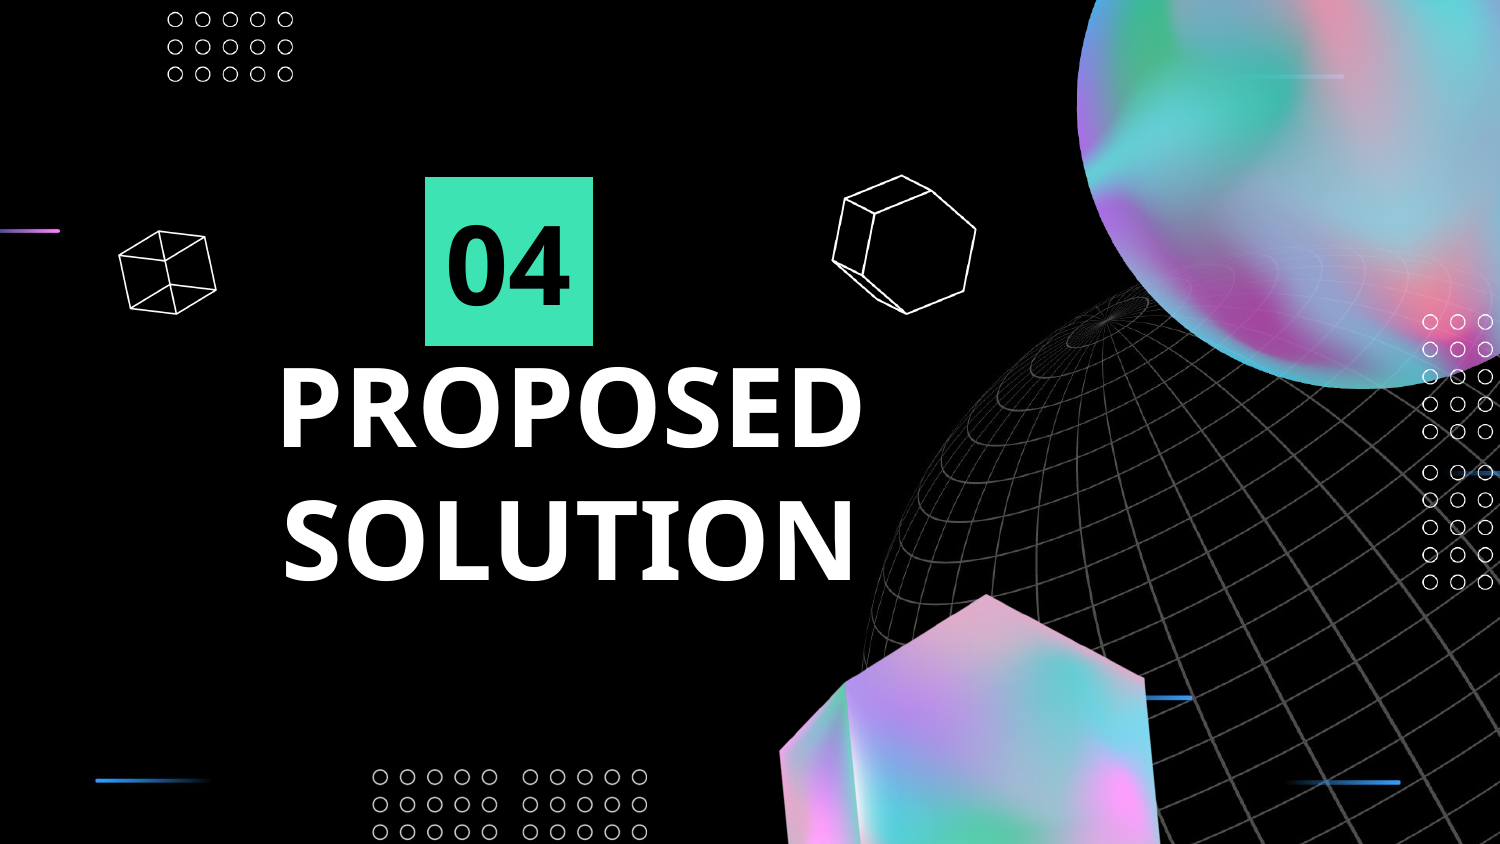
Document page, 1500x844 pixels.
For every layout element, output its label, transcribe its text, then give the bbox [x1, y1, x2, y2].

picture [0, 0, 1500, 844]
title 04 [420, 172, 598, 351]
title PROPOSED SOLUTION [118, 374, 1025, 565]
